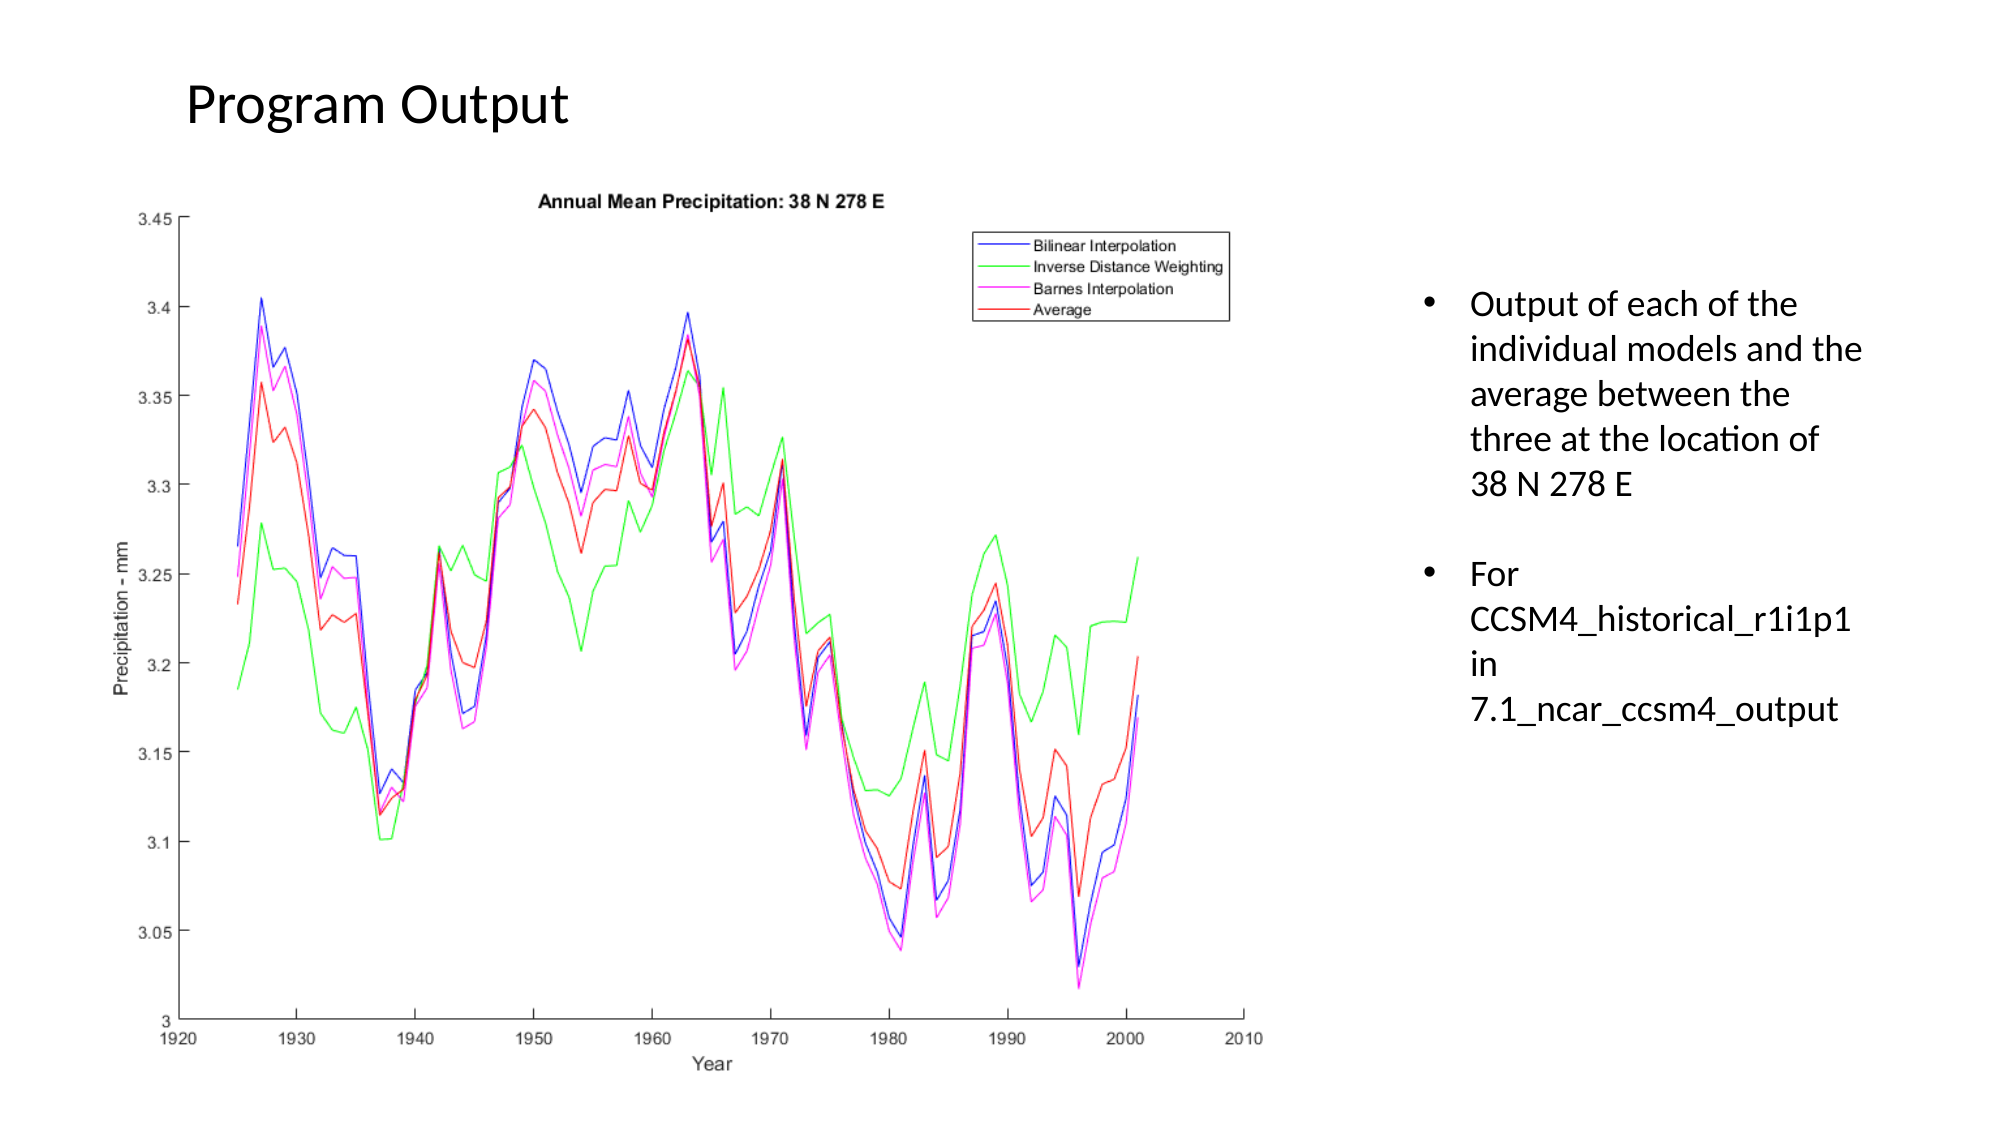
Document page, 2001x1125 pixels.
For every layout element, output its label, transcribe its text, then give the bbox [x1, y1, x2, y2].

text_box Program Output [171, 58, 1341, 142]
text_box Output of each of the individual models and the average between the three at the location of 38 N 278 E For CCSM4_historical_r1i1p1 in 7.1_ncar_ccsm4_output [1408, 271, 1882, 737]
picture [0, 143, 1375, 1125]
